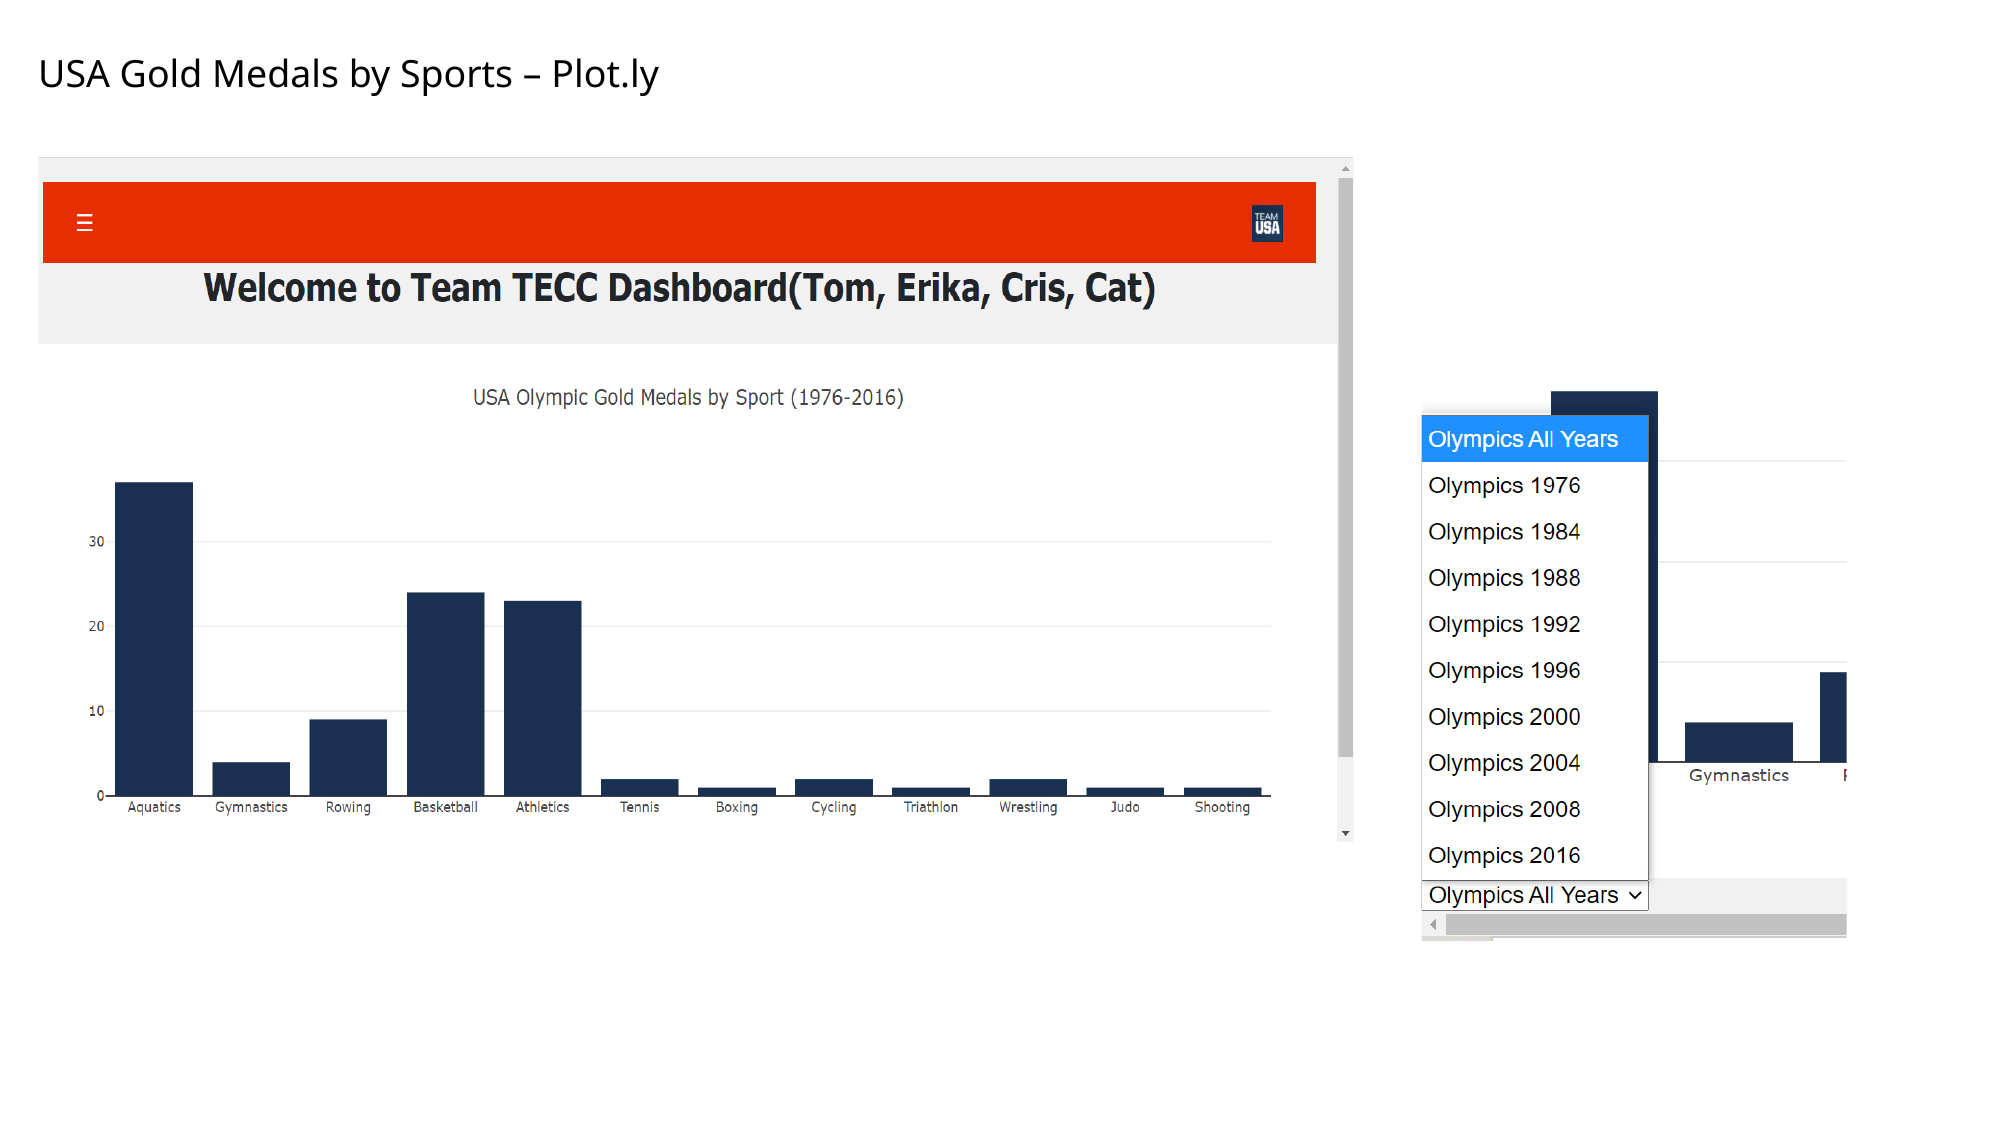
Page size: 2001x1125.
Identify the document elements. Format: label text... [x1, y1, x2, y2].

picture [38, 154, 1354, 842]
text_box USA Gold Medals by Sports – Plot.ly [23, 42, 808, 102]
picture [1421, 342, 1847, 942]
